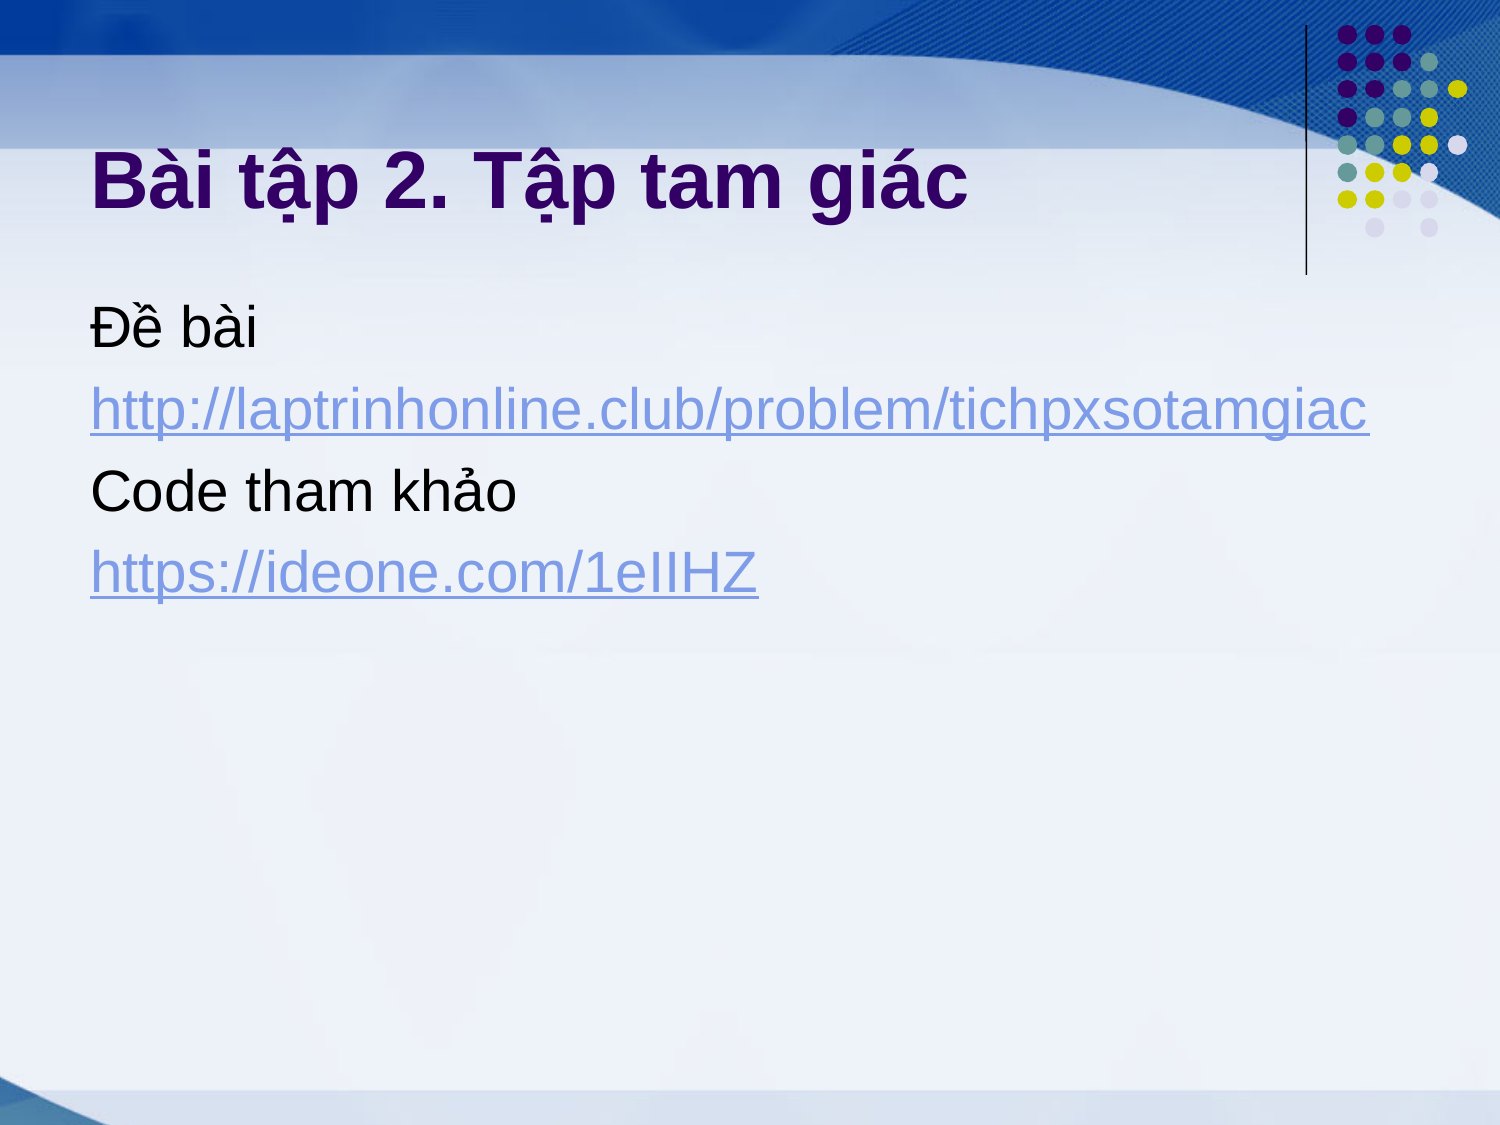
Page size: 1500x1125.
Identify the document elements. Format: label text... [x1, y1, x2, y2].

title Bài tập 2. Tập tam giác [75, 20, 1313, 233]
list Đề bài http://laptrinhonline.club/problem/tichpxsotamgiac Code tham khảo https://ideone.com/1eIIHZ [75, 282, 1425, 1006]
picture [0, 0, 1500, 1125]
